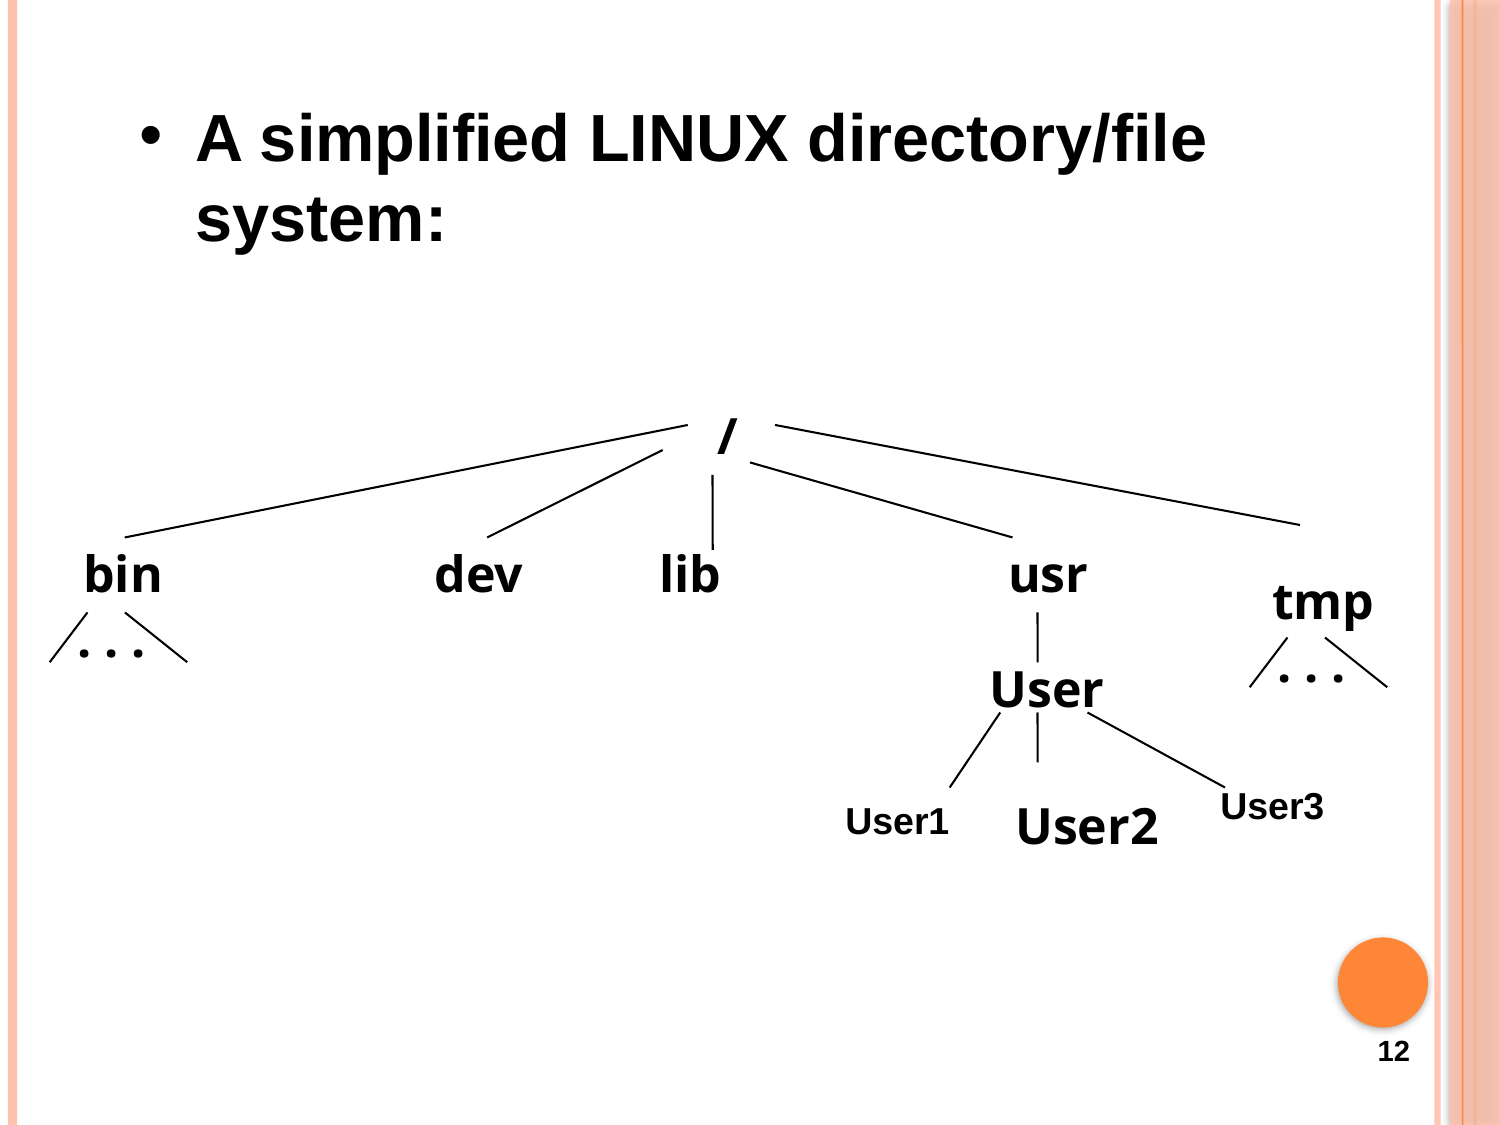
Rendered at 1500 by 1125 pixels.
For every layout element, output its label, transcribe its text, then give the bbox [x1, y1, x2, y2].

text_box User1 [820, 789, 964, 851]
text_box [49, 599, 188, 675]
text_box 12 [1074, 1024, 1425, 1103]
text_box lib [644, 534, 737, 610]
text_box User3 [1195, 774, 1339, 836]
text_box tmp [1257, 562, 1390, 624]
text_box A simplified LINUX directory/file system: [124, 87, 1400, 213]
text_box / [702, 397, 753, 472]
text_box User [974, 649, 1138, 725]
text_box dev [419, 534, 538, 610]
text_box User2 [987, 787, 1188, 862]
text_box bin [68, 534, 178, 596]
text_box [1249, 624, 1388, 700]
text_box usr [993, 534, 1104, 610]
